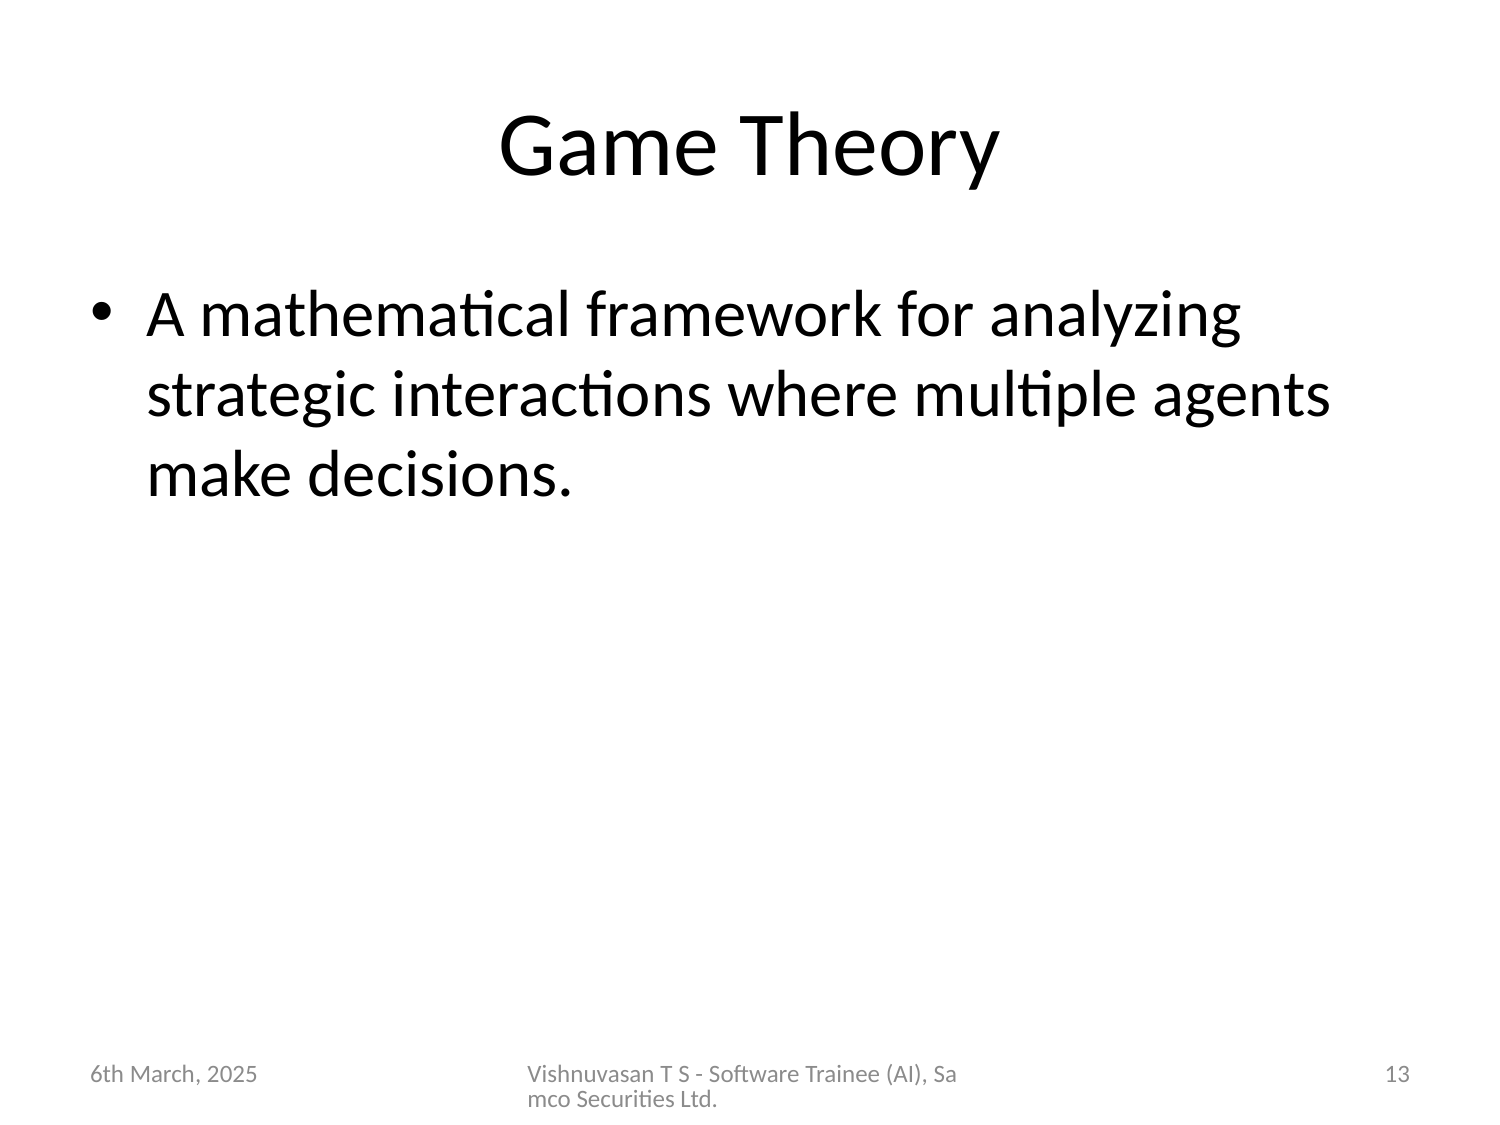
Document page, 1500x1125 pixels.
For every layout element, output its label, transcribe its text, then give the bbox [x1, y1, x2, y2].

title Game Theory [75, 45, 1425, 233]
list A mathematical framework for analyzing strategic interactions where multiple agents make decisions. [75, 262, 1425, 1005]
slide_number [75, 1042, 425, 1103]
footer Vishnuvasan T S - Software Trainee (AI), Samco Securities Ltd. [512, 1042, 988, 1103]
slide_number 13 [1074, 1042, 1425, 1103]
